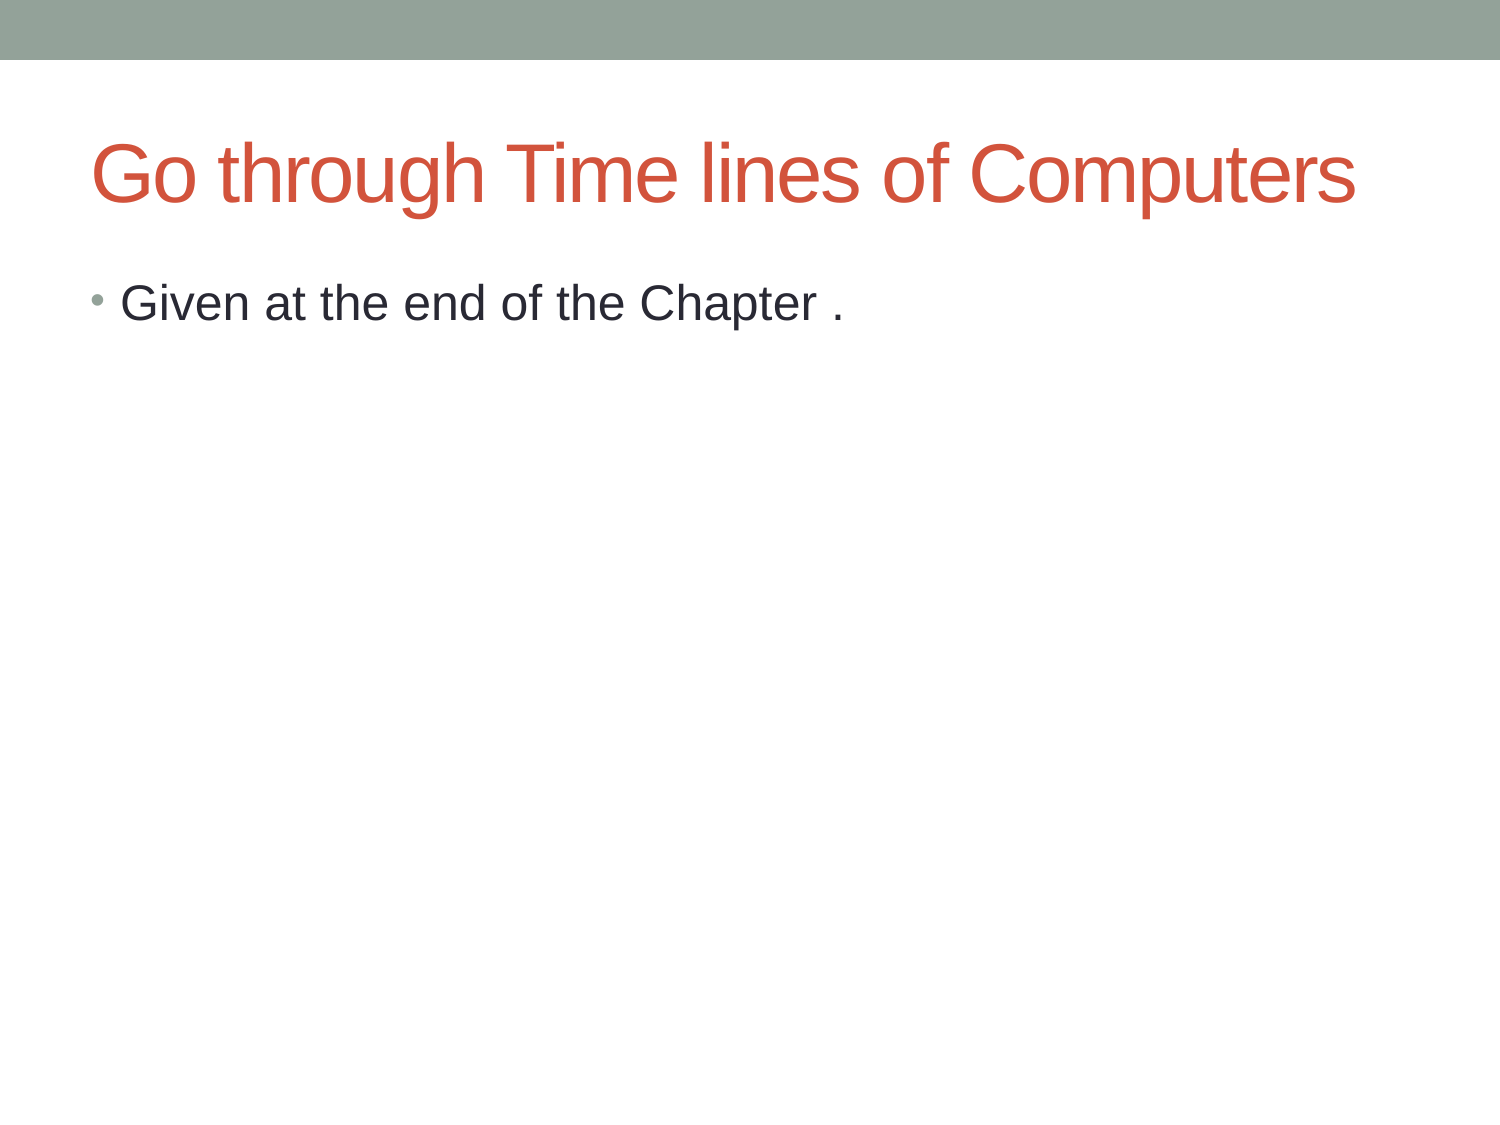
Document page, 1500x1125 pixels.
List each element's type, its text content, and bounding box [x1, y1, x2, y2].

title Go through Time lines of Computers [75, 87, 1425, 250]
list Given at the end of the Chapter . [75, 262, 1425, 1063]
